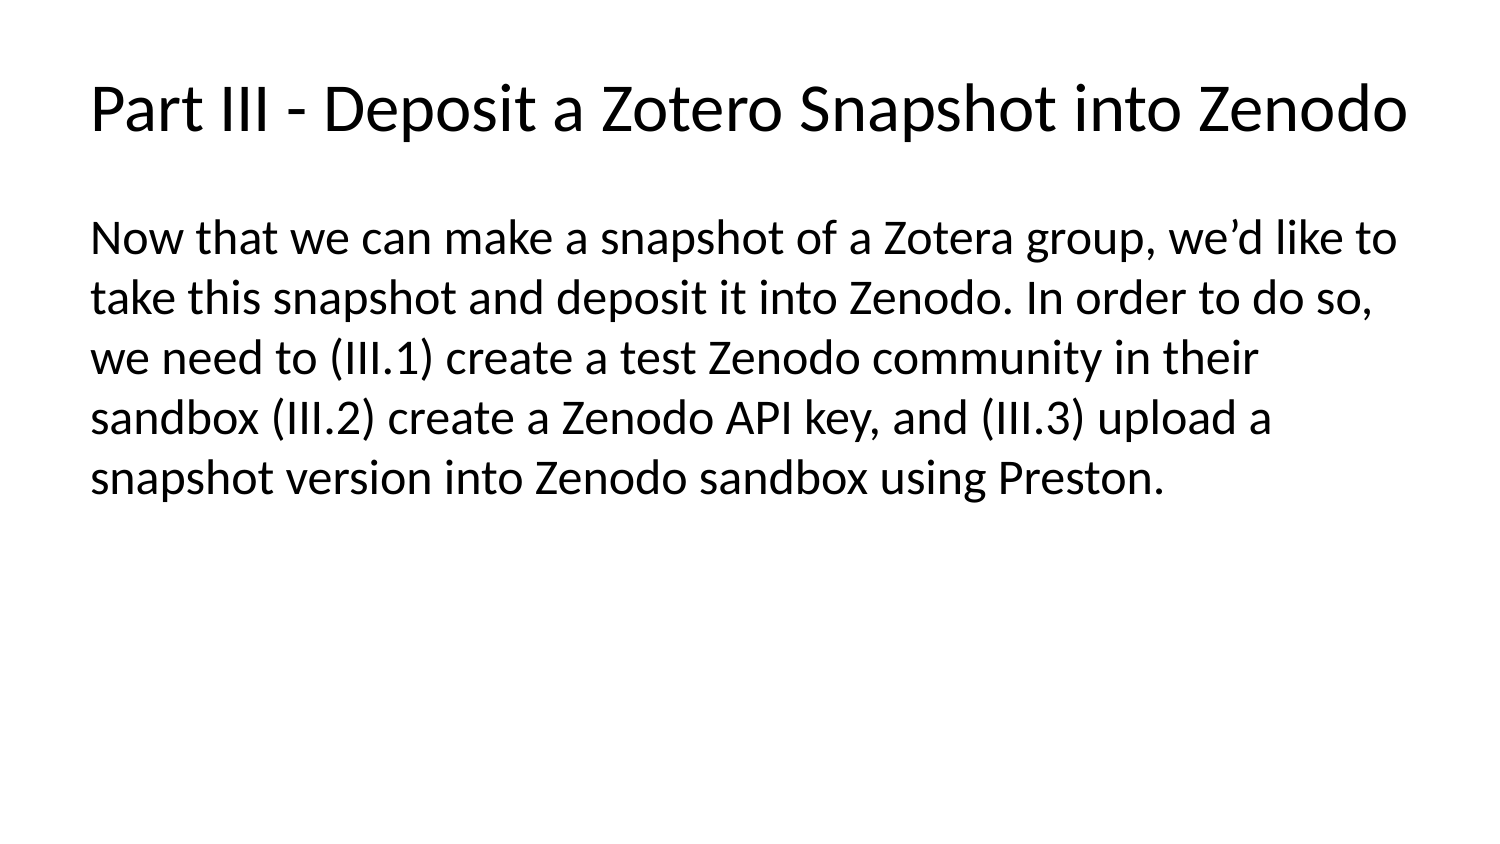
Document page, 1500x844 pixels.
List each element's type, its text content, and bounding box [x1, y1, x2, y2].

list Now that we can make a snapshot of a Zotera group, we’d like to take this snapshot and deposit it into Zenodo. In order to do so, we need to (III.1) create a test Zenodo community in their sandbox (III.2) create a Zenodo API key, and (III.3) upload a snapshot version into Zenodo sandbox using Preston. [75, 196, 1425, 754]
title Part III - Deposit a Zotero Snapshot into Zenodo [75, 33, 1425, 175]
